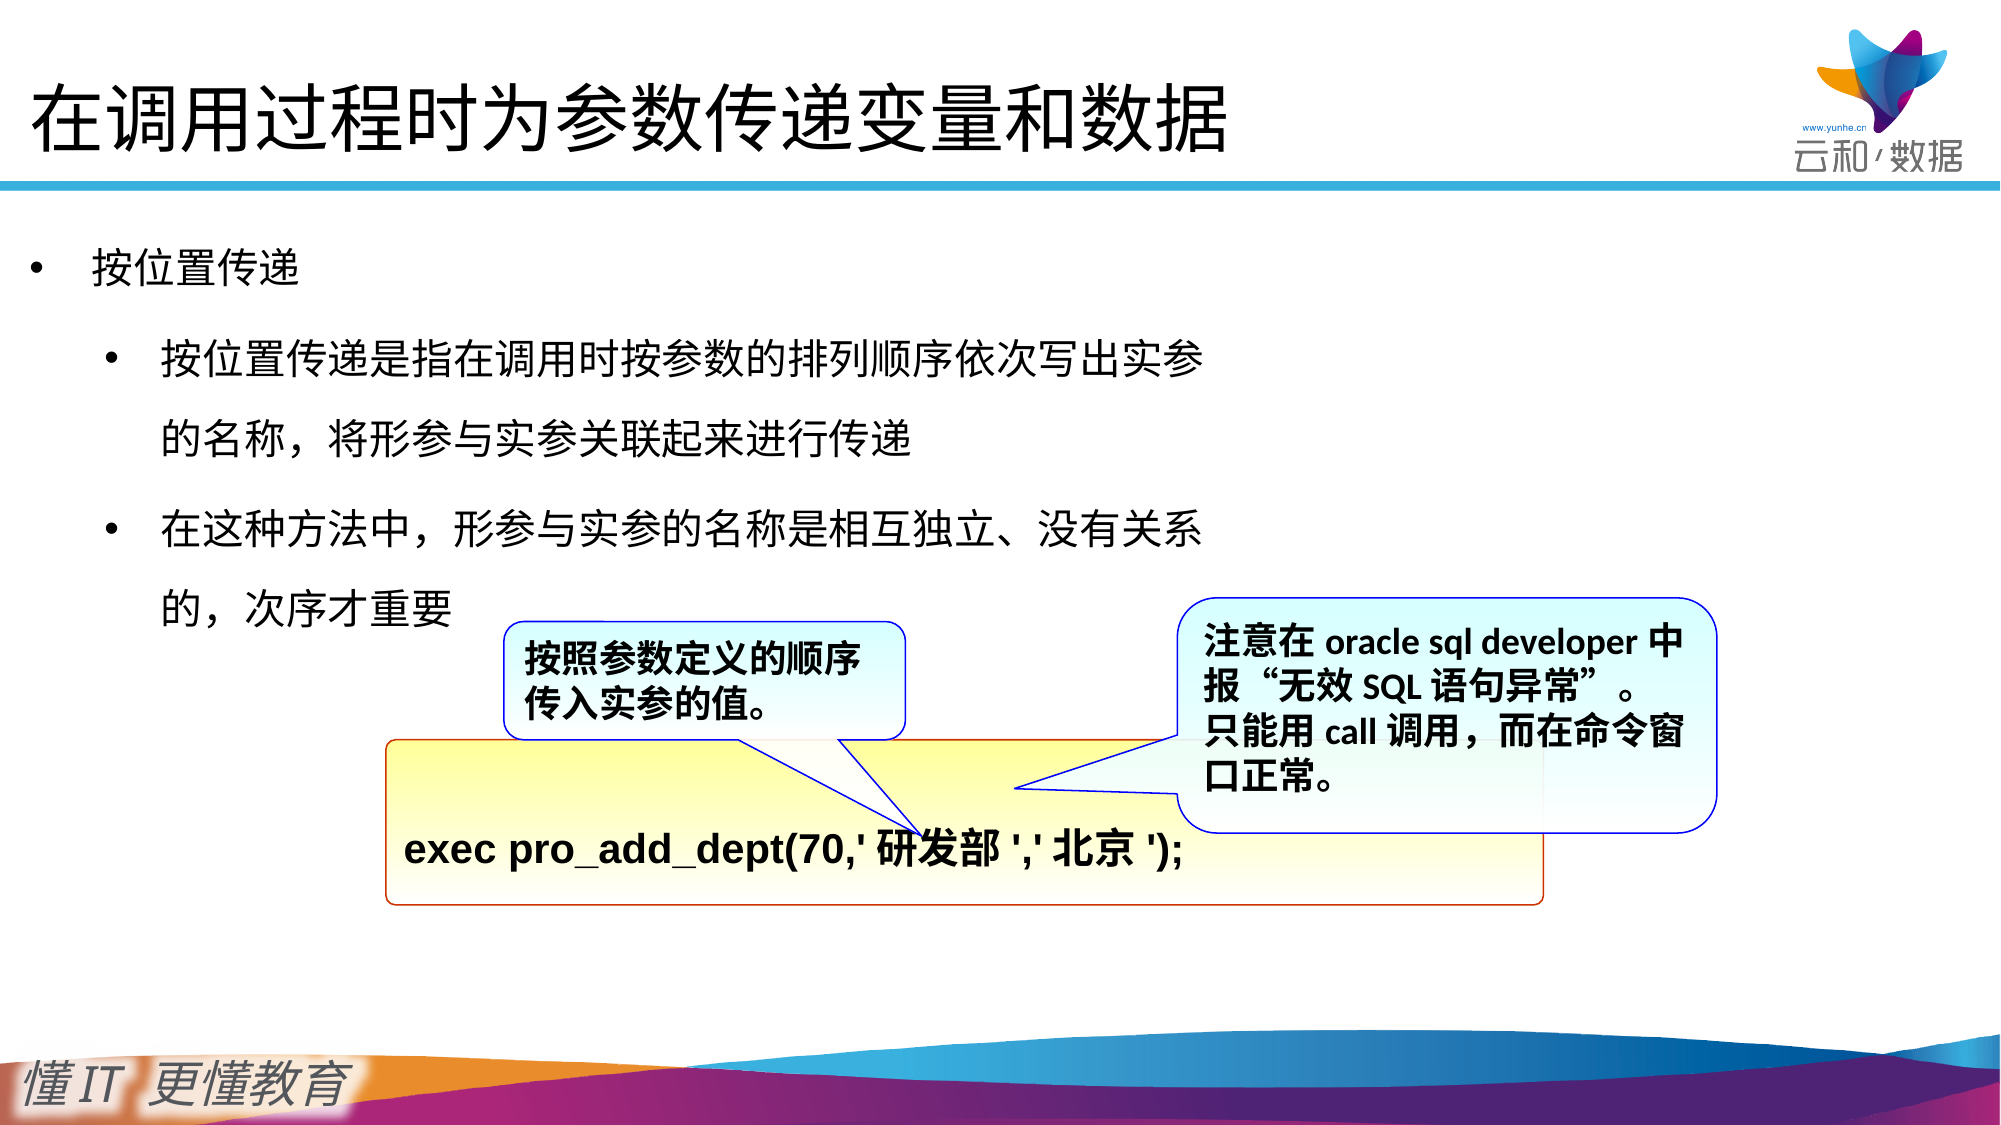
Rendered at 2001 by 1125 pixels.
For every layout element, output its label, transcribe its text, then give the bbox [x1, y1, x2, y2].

picture [0, 980, 2001, 1125]
text_box 按照参数定义的顺序传入实参的值。 [503, 621, 922, 837]
list 按位置传递 按位置传递是指在调用时按参数的排列顺序依次写出实参的名称，将形参与实参关联起来进行传递 在这种方法中，形参与实参的名称是相互独立、没有关系的，次序才重要 [14, 204, 1255, 823]
text_box exec pro_add_dept(70,'研发部','北京'); [385, 739, 1544, 905]
picture [1785, 18, 1974, 182]
text_box 注意在oracle sql developer中报“无效SQL语句异常”。只能用call调用，而在命令窗口正常。 [1014, 597, 1717, 834]
title 在调用过程时为参数传递变量和数据 [14, 63, 1254, 181]
